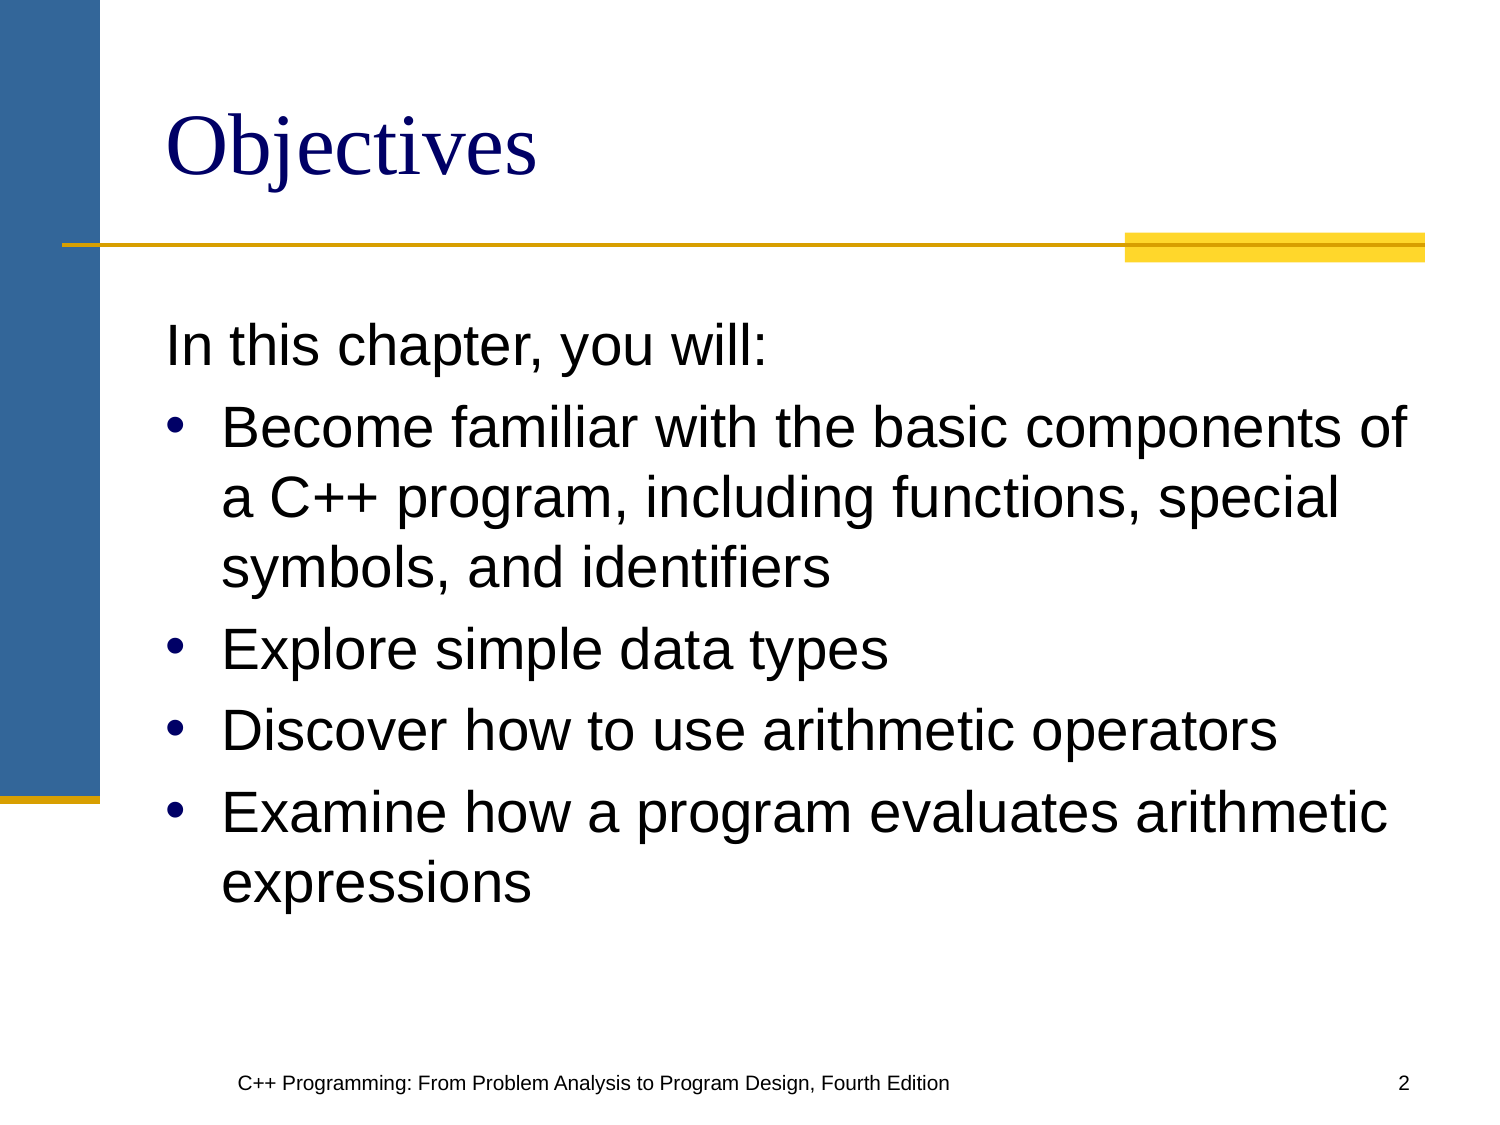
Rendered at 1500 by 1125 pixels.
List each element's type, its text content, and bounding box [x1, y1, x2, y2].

title Objectives [150, 45, 1425, 234]
list In this chapter, you will: Become familiar with the basic components of a C++ program, including functions, special symbols, and identifiers Explore simple data types Discover how to use arithmetic operators Examine how a program evaluates arithmetic expressions [150, 299, 1425, 1006]
text_box ‹#› [1112, 1062, 1425, 1100]
text_box C++ Programming: From Problem Analysis to Program Design, Fourth Edition [149, 1062, 1038, 1100]
